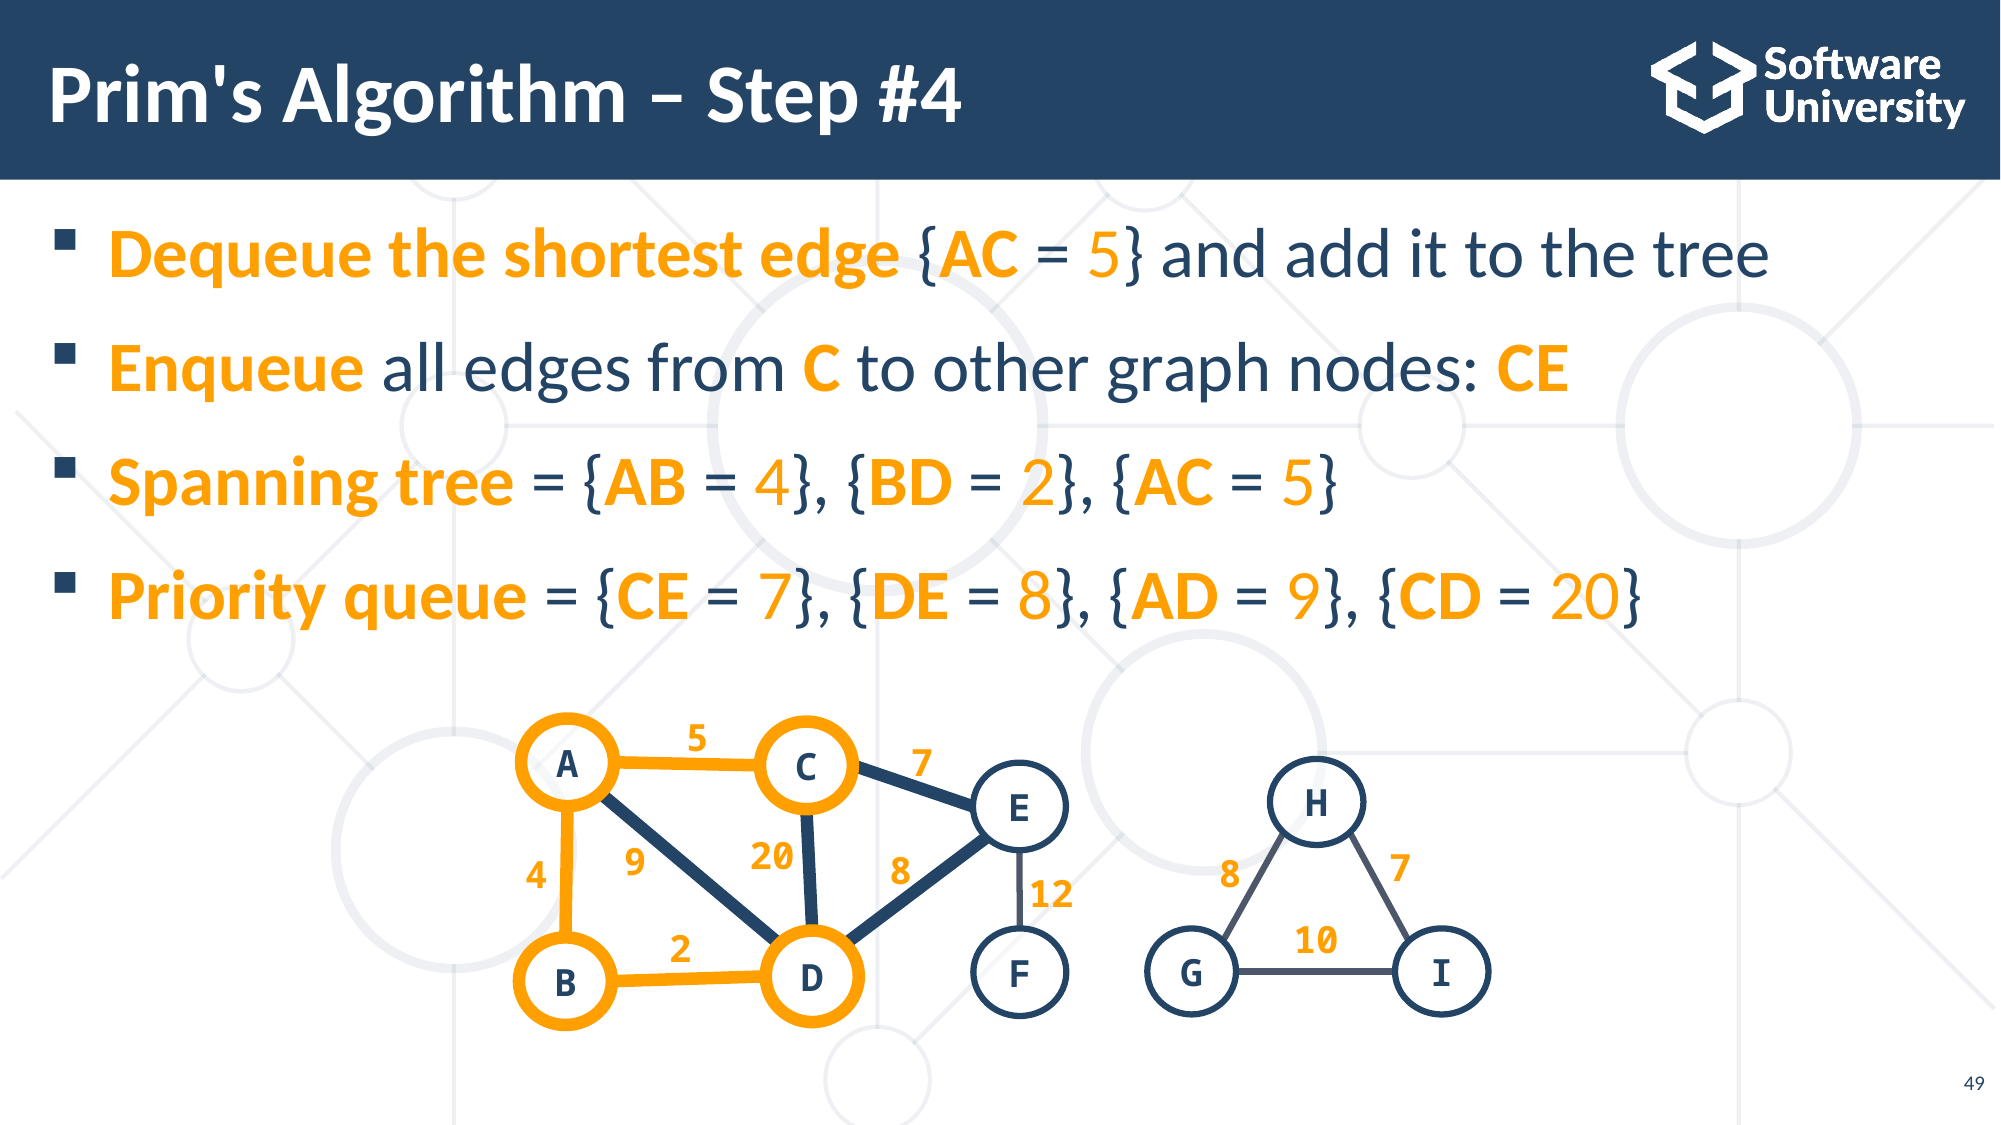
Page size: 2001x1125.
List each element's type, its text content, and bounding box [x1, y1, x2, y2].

picture [1651, 41, 1966, 134]
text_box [510, 706, 1489, 1026]
slide_number 49 [1929, 1070, 2000, 1103]
title Prim's Algorithm – Step #4 [31, 16, 1625, 162]
list Dequeue the shortest edge {AC = 5} and add it to the tree Enqueue all edges from C to other graph nodes: CE Spanning tree = {AB = 4}, {BD = 2}, {AC = 5} Priority queue = {CE = 7}, {DE = 8}, {AD = 9}, {CD = 20} [31, 196, 1970, 1104]
